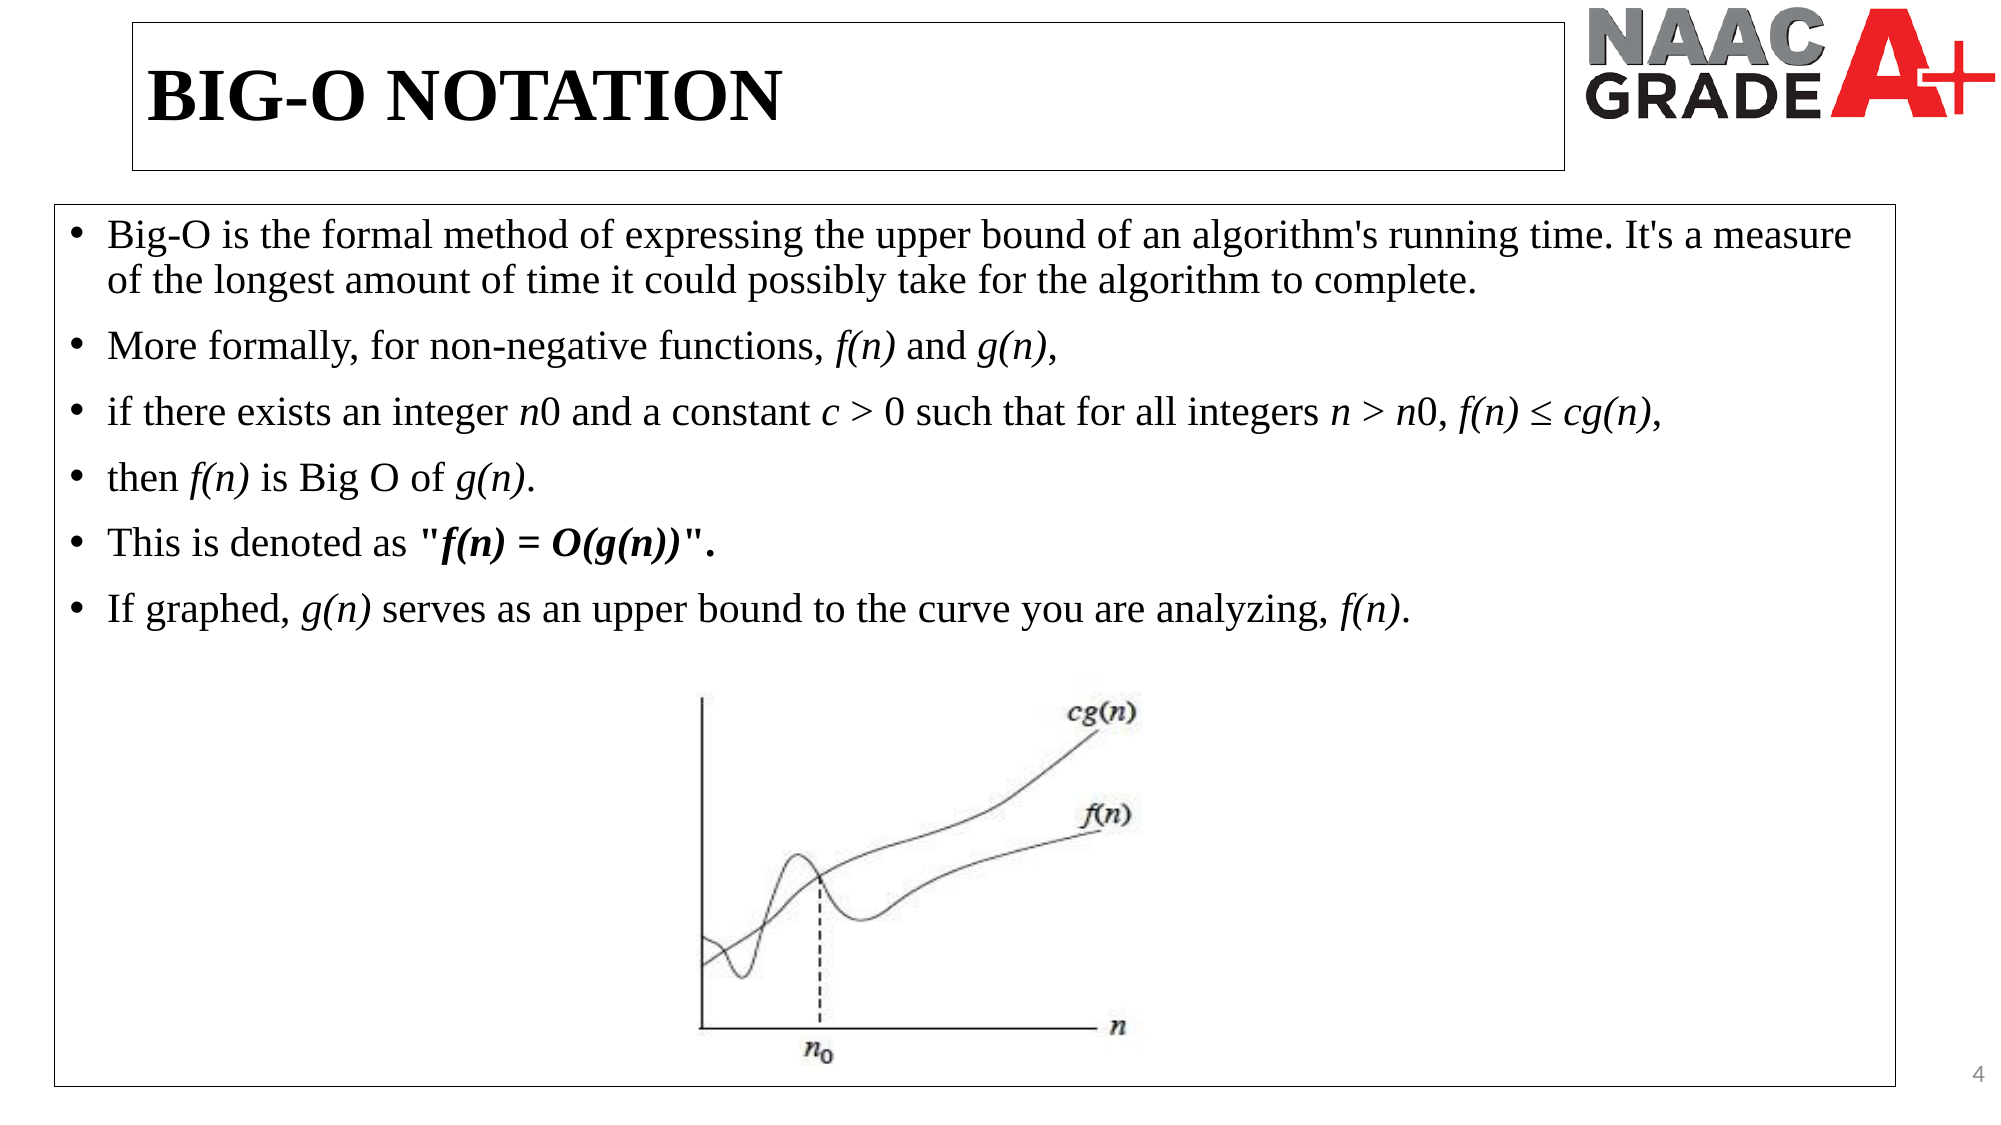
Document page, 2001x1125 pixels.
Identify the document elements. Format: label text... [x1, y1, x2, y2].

list Big-O is the formal method of expressing the upper bound of an algorithm's running time. It's a measure of the longest amount of time it could possibly take for the algorithm to complete. More formally, for non-negative functions, f(n) and g(n), if there exists an integer n0 and a constant c > 0 such that for all integers n > n0, f(n) ≤ cg(n), then f(n) is Big O of g(n). This is denoted as "f(n) = O(g(n))". If graphed, g(n) serves as an upper bound to the curve you are analyzing, f(n). [54, 204, 1896, 1087]
picture [663, 678, 1160, 1073]
title BIG-O NOTATION [132, 22, 1565, 171]
picture [1585, 6, 1998, 119]
slide_number 4 [1550, 1042, 2000, 1103]
